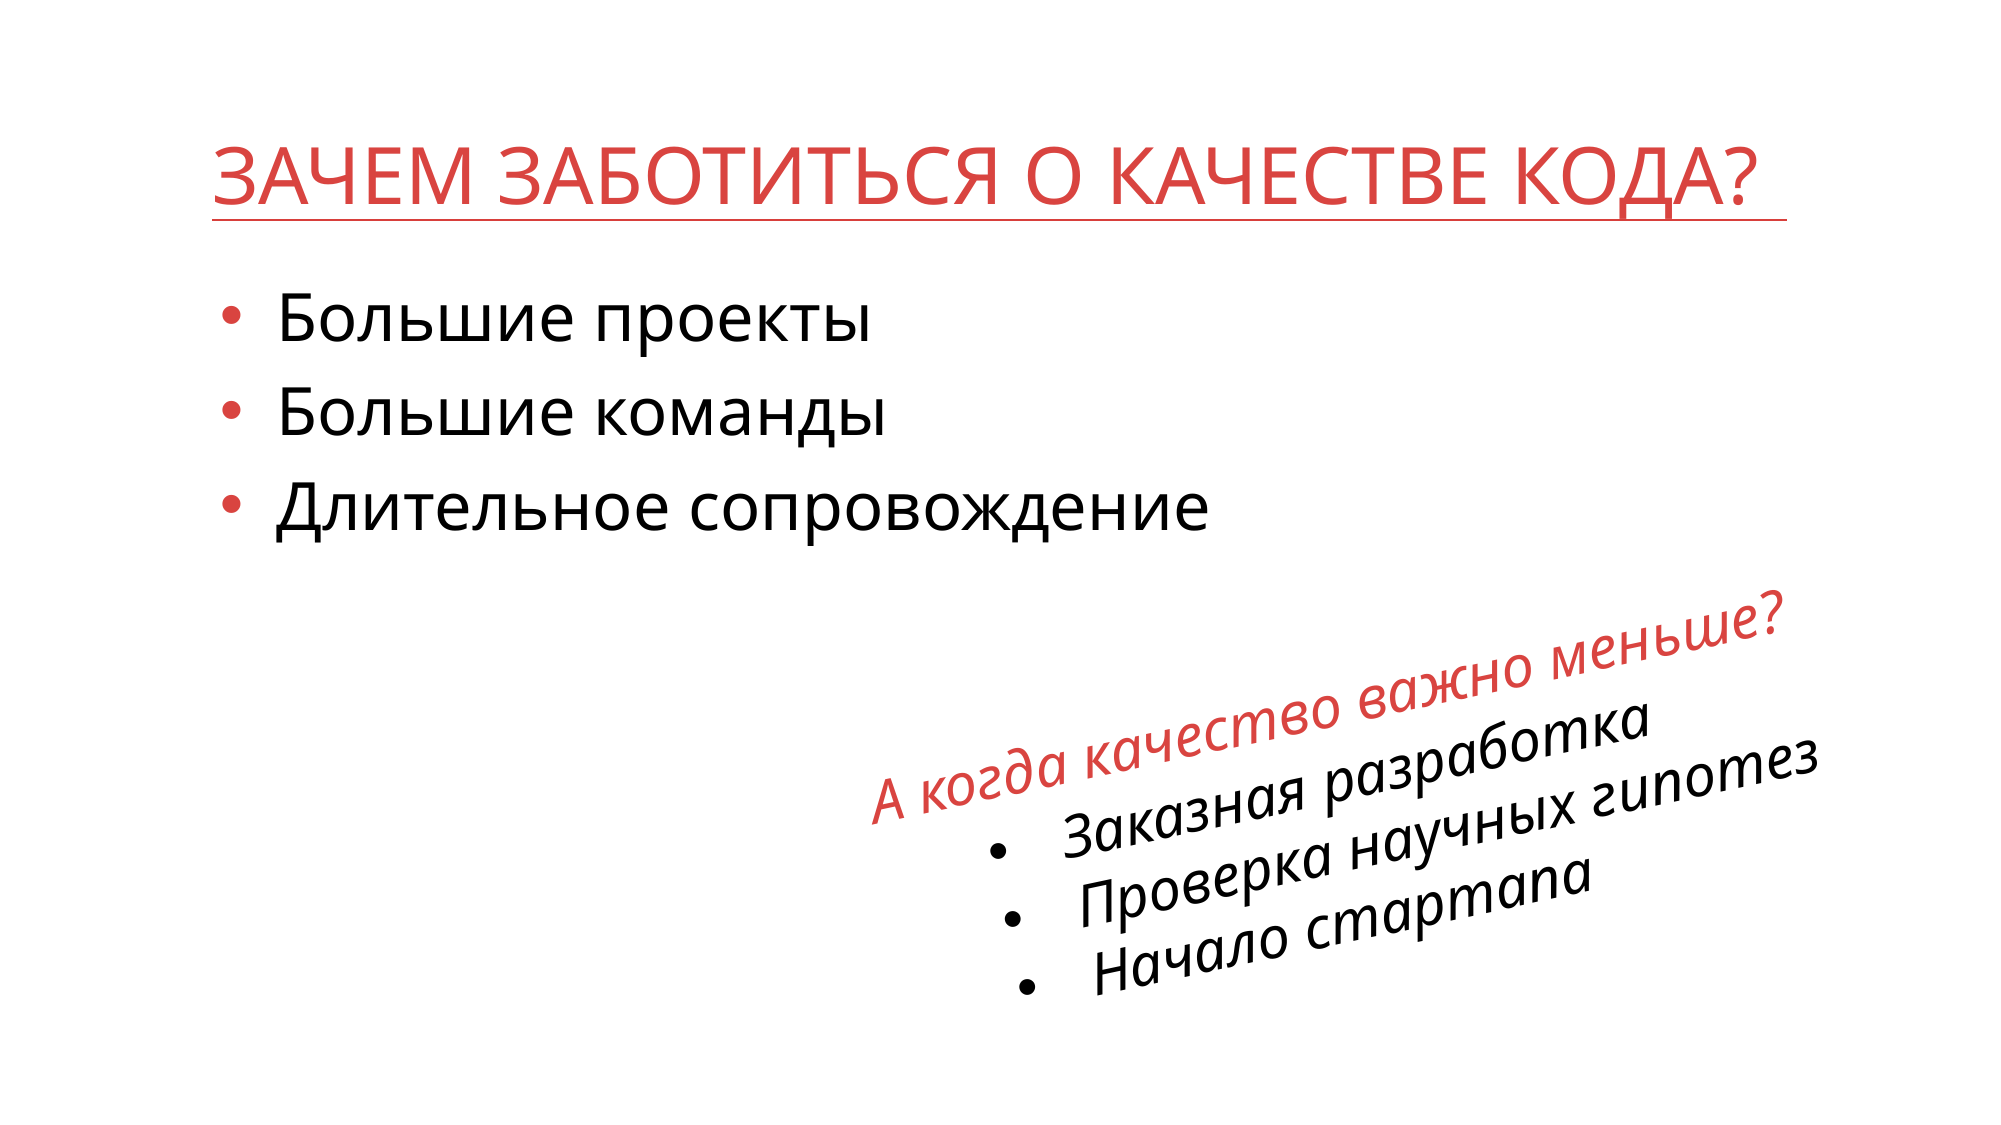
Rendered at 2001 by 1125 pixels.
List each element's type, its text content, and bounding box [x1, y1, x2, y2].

title Зачем заботиться о качестве кода? [212, 89, 1789, 221]
text_box Заказная разработка Проверка научных гипотез Начало стартапа [972, 636, 1849, 1033]
text_box А когда качество важно меньше? [854, 564, 1797, 845]
list Большие проекты Большие команды Длительное сопровождение [211, 266, 1788, 1036]
